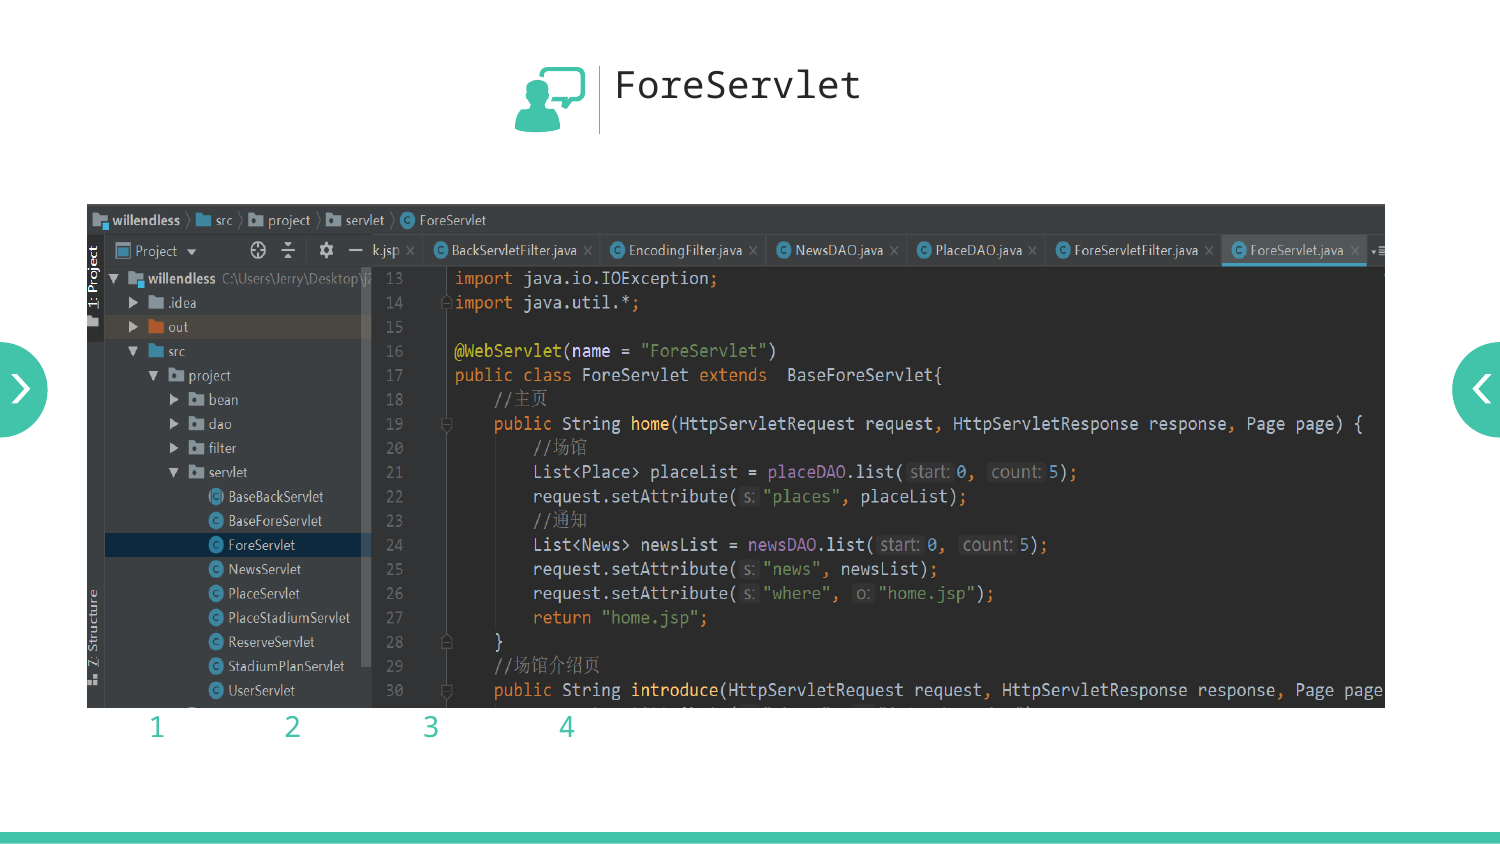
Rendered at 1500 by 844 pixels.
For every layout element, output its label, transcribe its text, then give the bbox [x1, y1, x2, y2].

text_box Text 3 [407, 708, 543, 786]
text_box [1451, 341, 1500, 439]
text_box [0, 831, 1500, 844]
text_box Text 1 [133, 708, 269, 786]
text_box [514, 53, 1072, 135]
text_box [8, 373, 32, 405]
text_box [0, 341, 49, 439]
text_box [1470, 373, 1494, 405]
text_box Text 4 [543, 708, 689, 786]
picture [87, 204, 1385, 708]
text_box Text 2 [269, 708, 407, 786]
